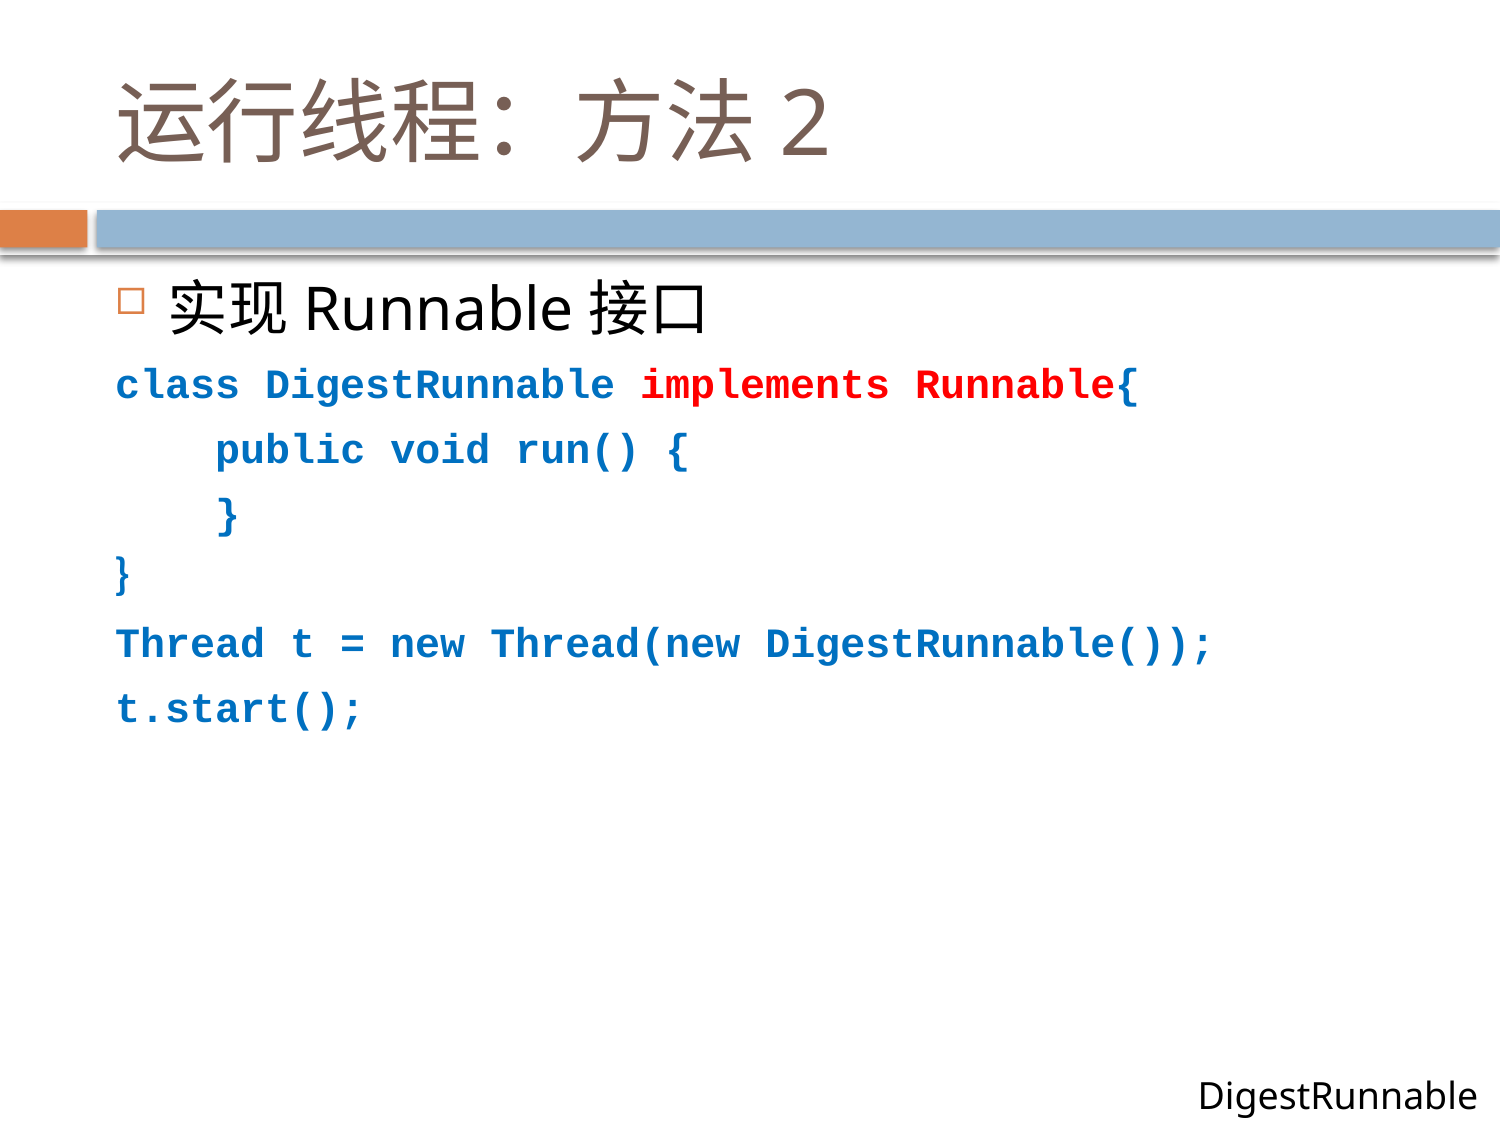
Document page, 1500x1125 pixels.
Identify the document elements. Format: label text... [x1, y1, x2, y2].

list 实现Runnable接口 class DigestRunnable implements Runnable{ public void run() { } ｝ Thread t = new Thread(new DigestRunnable()); t.start(); [100, 262, 1438, 1000]
text_box DigestRunnable [1182, 1064, 1494, 1125]
title 运行线程：方法2 [100, 37, 1438, 200]
